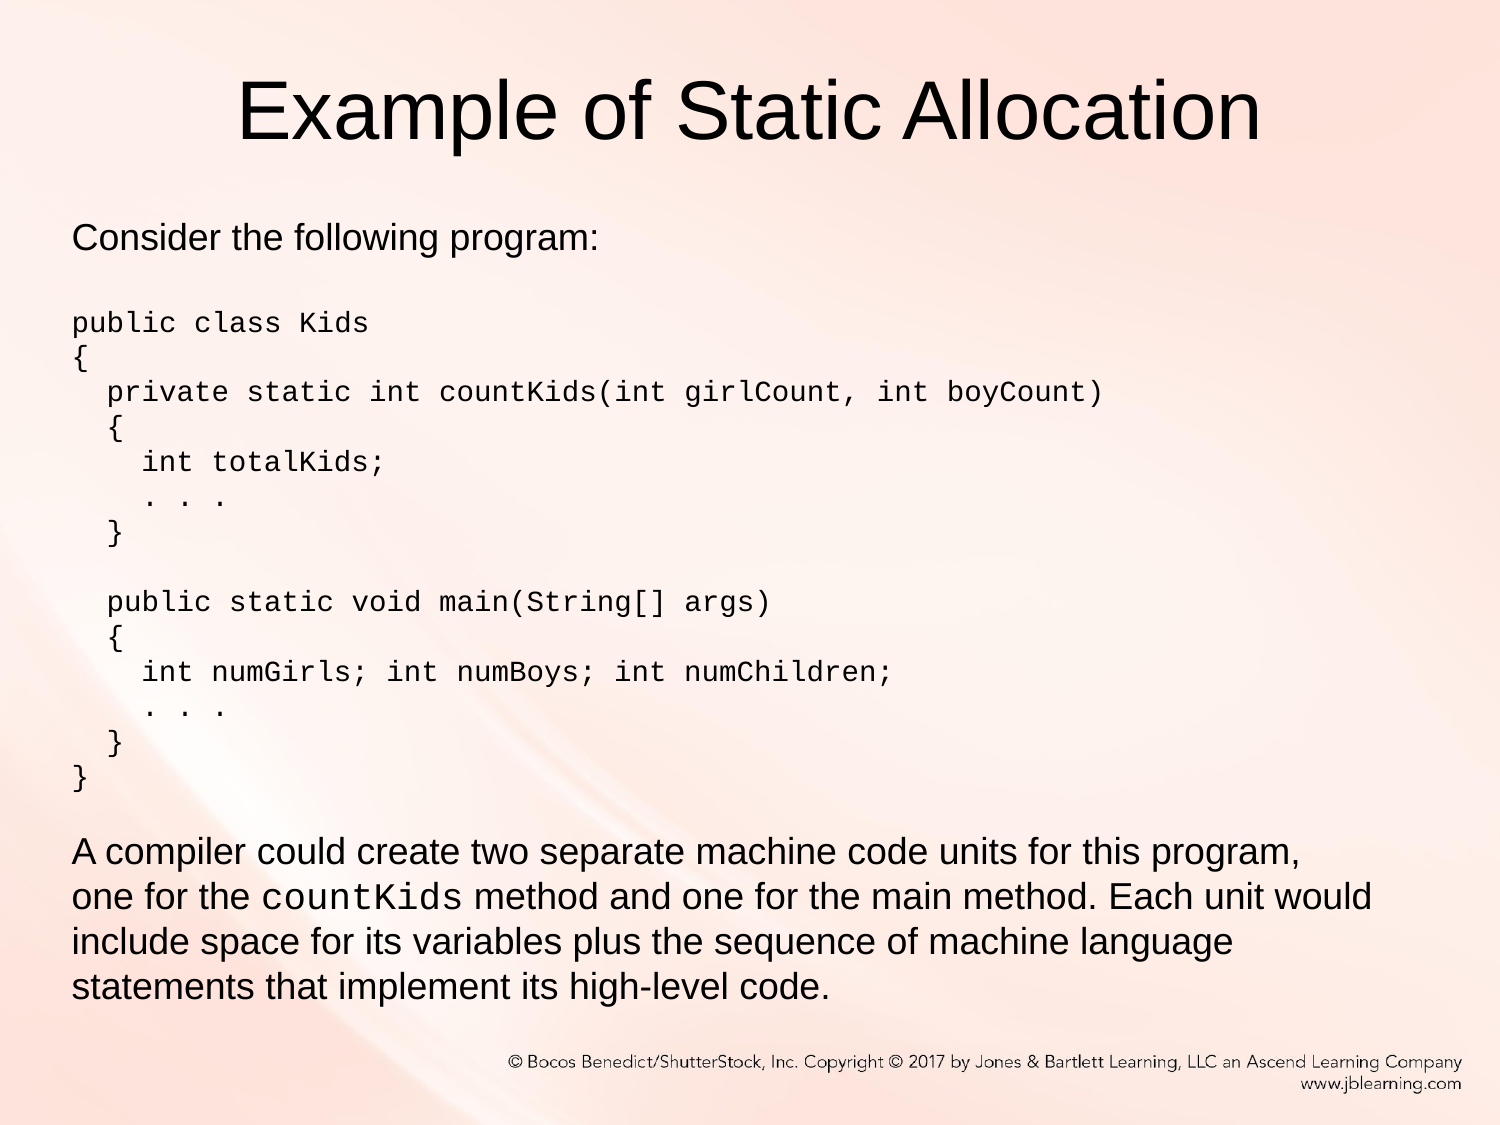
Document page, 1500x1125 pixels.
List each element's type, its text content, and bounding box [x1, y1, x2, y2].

text_box Consider the following program: public class Kids { private static int countKids(int girlCount, int boyCount) { int totalKids; . . . } public static void main(String[] args) { int numGirls; int numBoys; int numChildren; . . . } } A compiler could create two separate machine code units for this program, one for the countKids method and one for the main method. Each unit would include space for its variables plus the sequence of machine language statements that implement its high-level code. [56, 205, 1399, 1015]
text_box Example of Static Allocation [75, 12, 1425, 200]
picture [0, 0, 1500, 1125]
